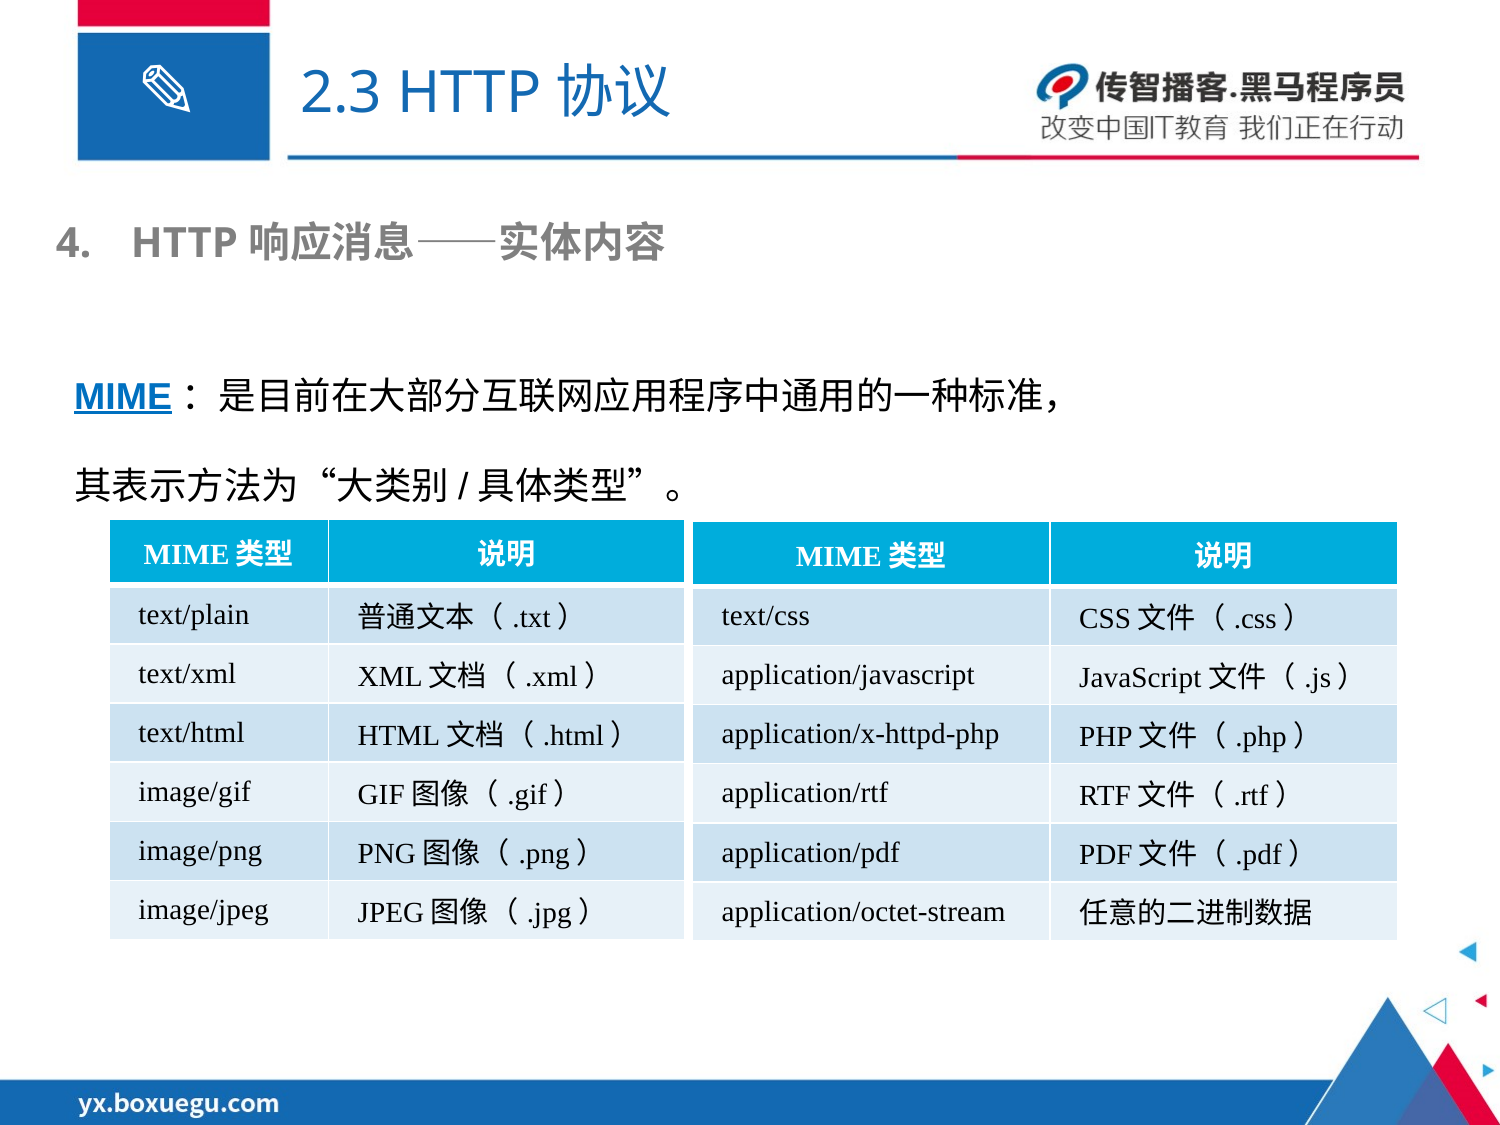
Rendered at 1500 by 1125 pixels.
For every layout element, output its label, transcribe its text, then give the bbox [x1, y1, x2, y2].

table_cell HTML文档（.html） [329, 704, 684, 761]
table_header 说明 [1051, 522, 1397, 584]
text_box HTTP响应消息——实体内容 [41, 208, 1424, 274]
table_cell PHP文件（.php） [1051, 705, 1397, 763]
table_cell text/plain [110, 588, 328, 643]
table_cell 任意的二进制数据 [1051, 883, 1397, 940]
text_box MIME：是目前在大部分互联网应用程序中通用的一种标准， 其表示方法为“大类别/具体类型”。 [59, 319, 1424, 515]
table_cell CSS文件（.css） [1051, 589, 1397, 645]
table_cell JPEG图像（.jpg） [329, 881, 684, 939]
table_cell text/xml [110, 645, 328, 702]
table_header MIME类型 [110, 520, 328, 582]
picture [0, 0, 1500, 1125]
table_cell XML文档（.xml） [329, 645, 684, 702]
table_cell GIF图像（.gif） [329, 763, 684, 821]
table_header MIME类型 [693, 522, 1049, 584]
table_cell application/pdf [693, 824, 1049, 881]
table_cell PNG图像（.png） [329, 822, 684, 880]
table_cell application/x-httpd-php [693, 705, 1049, 763]
table_cell image/gif [110, 763, 328, 821]
table_cell RTF文件（.rtf） [1051, 764, 1397, 822]
table_cell application/rtf [693, 764, 1049, 822]
table_cell PDF文件（.pdf） [1051, 824, 1397, 881]
table_cell 普通文本（.txt） [329, 588, 684, 643]
title 2.3 HTTP协议 [285, 25, 1137, 153]
table_cell application/javascript [693, 646, 1049, 704]
table_cell text/html [110, 704, 328, 761]
table_cell text/css [693, 589, 1049, 645]
table_cell JavaScript文件（.js） [1051, 646, 1397, 704]
table_cell image/png [110, 822, 328, 880]
table_cell application/octet-stream [693, 883, 1049, 940]
table_cell image/jpeg [110, 881, 328, 939]
table_header 说明 [329, 520, 684, 582]
